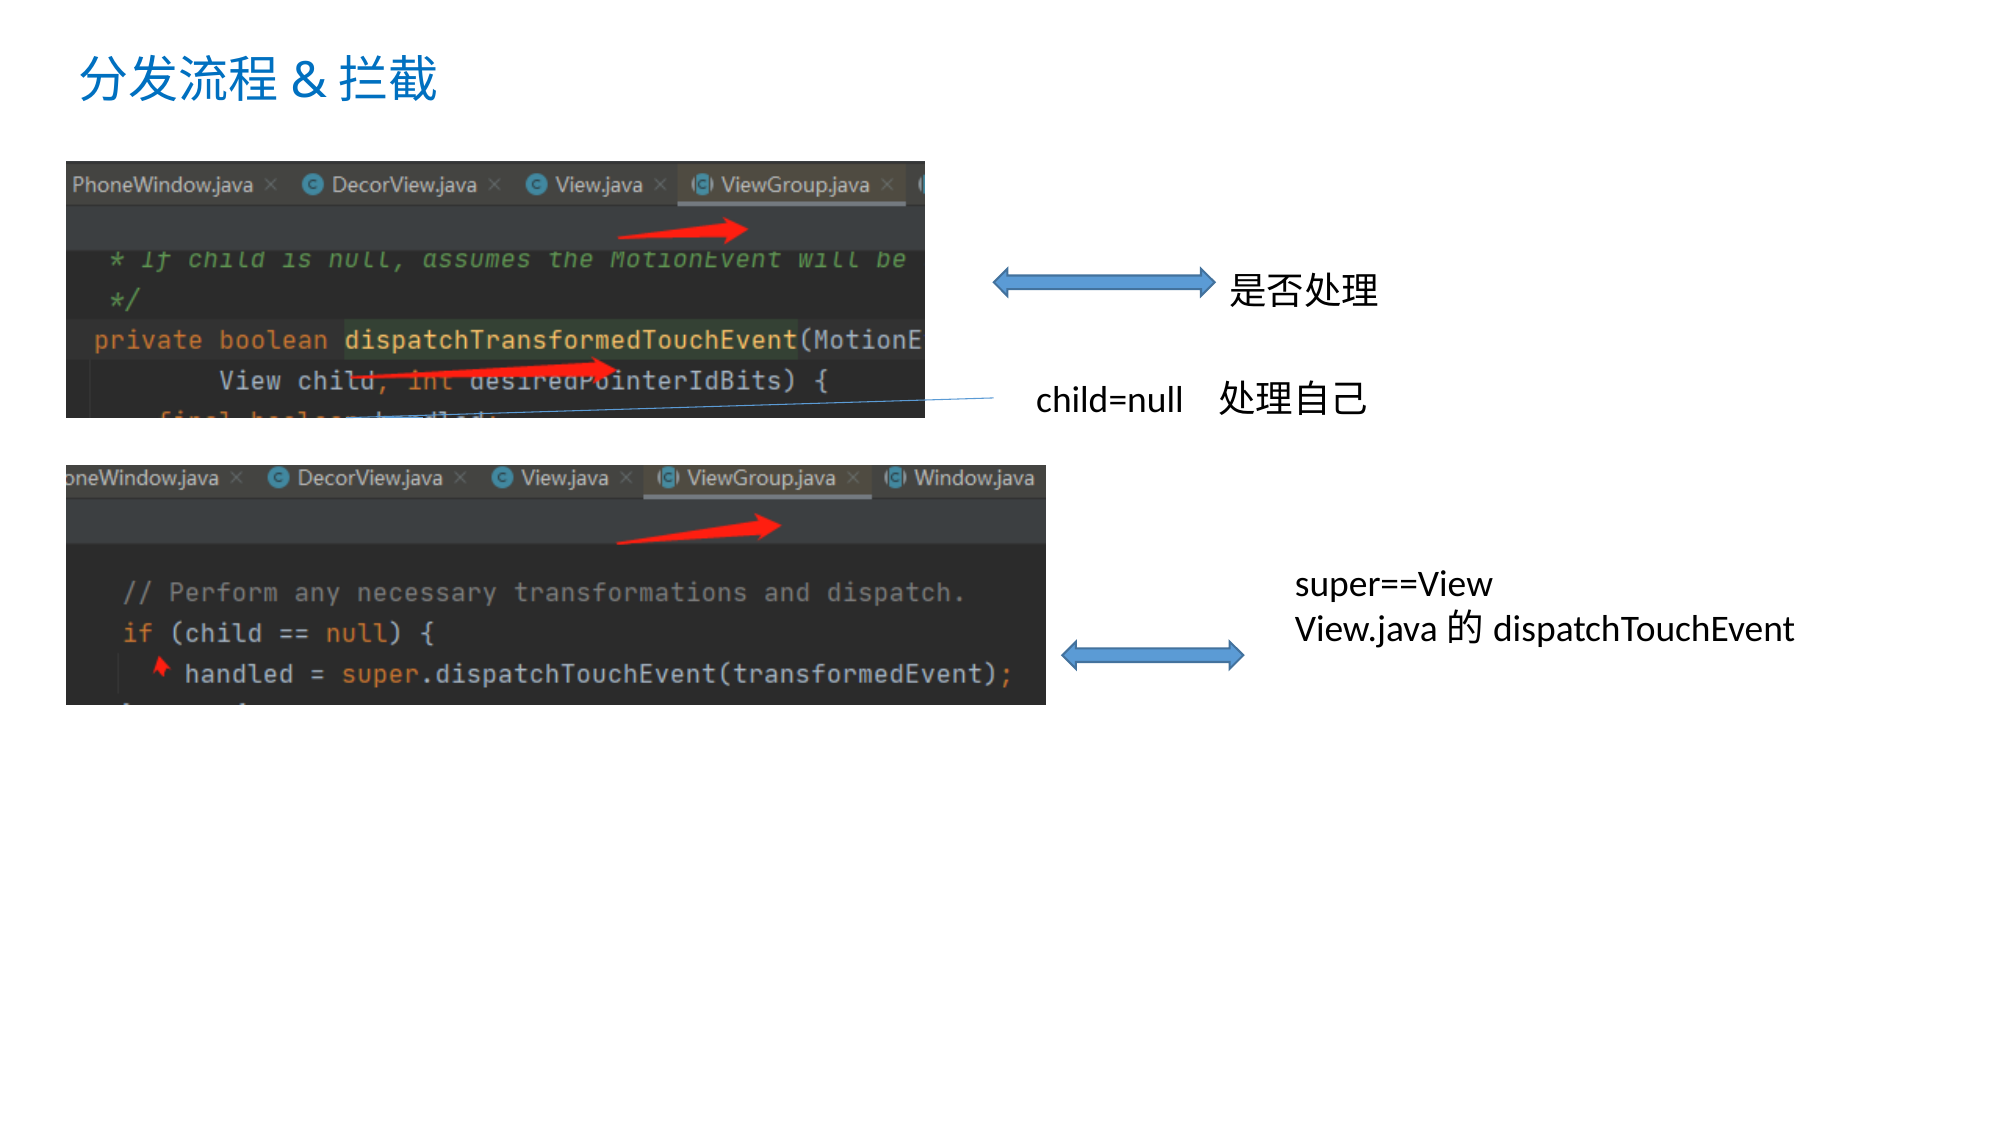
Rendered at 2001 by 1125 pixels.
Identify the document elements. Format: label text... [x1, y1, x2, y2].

picture [66, 161, 925, 418]
picture [66, 465, 1046, 705]
text_box [1060, 639, 1245, 672]
text_box super==View View.java的dispatchTouchEvent [1280, 552, 1859, 657]
text_box [992, 266, 1214, 299]
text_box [345, 397, 994, 418]
text_box 分发流程&拦截 [57, 34, 1280, 122]
text_box child=null 处理自己 [1021, 367, 1386, 428]
text_box 是否处理 [1214, 259, 1769, 319]
